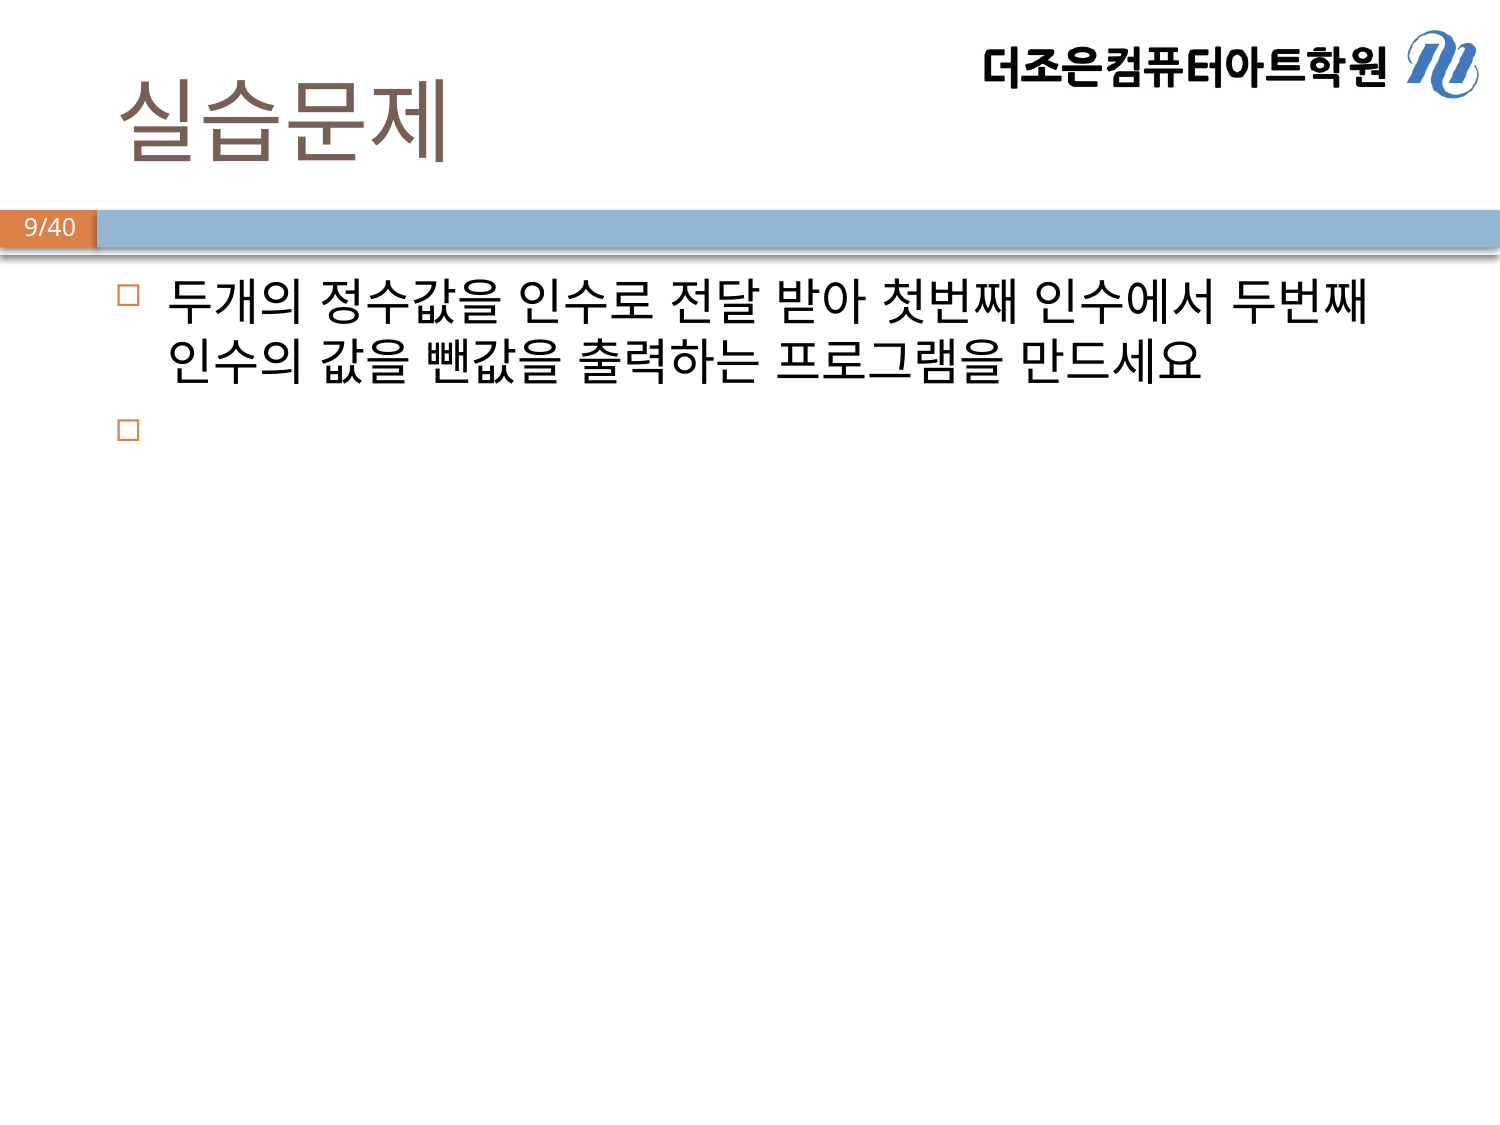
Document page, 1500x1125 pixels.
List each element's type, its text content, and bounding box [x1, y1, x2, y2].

title 실습문제 [100, 37, 1438, 200]
picture [960, 21, 1500, 106]
list 두개의 정수값을 인수로 전달 받아 첫번째 인수에서 두번째 인수의 값을 뺀값을 출력하는 프로그램을 만드세요 [100, 262, 1438, 1000]
